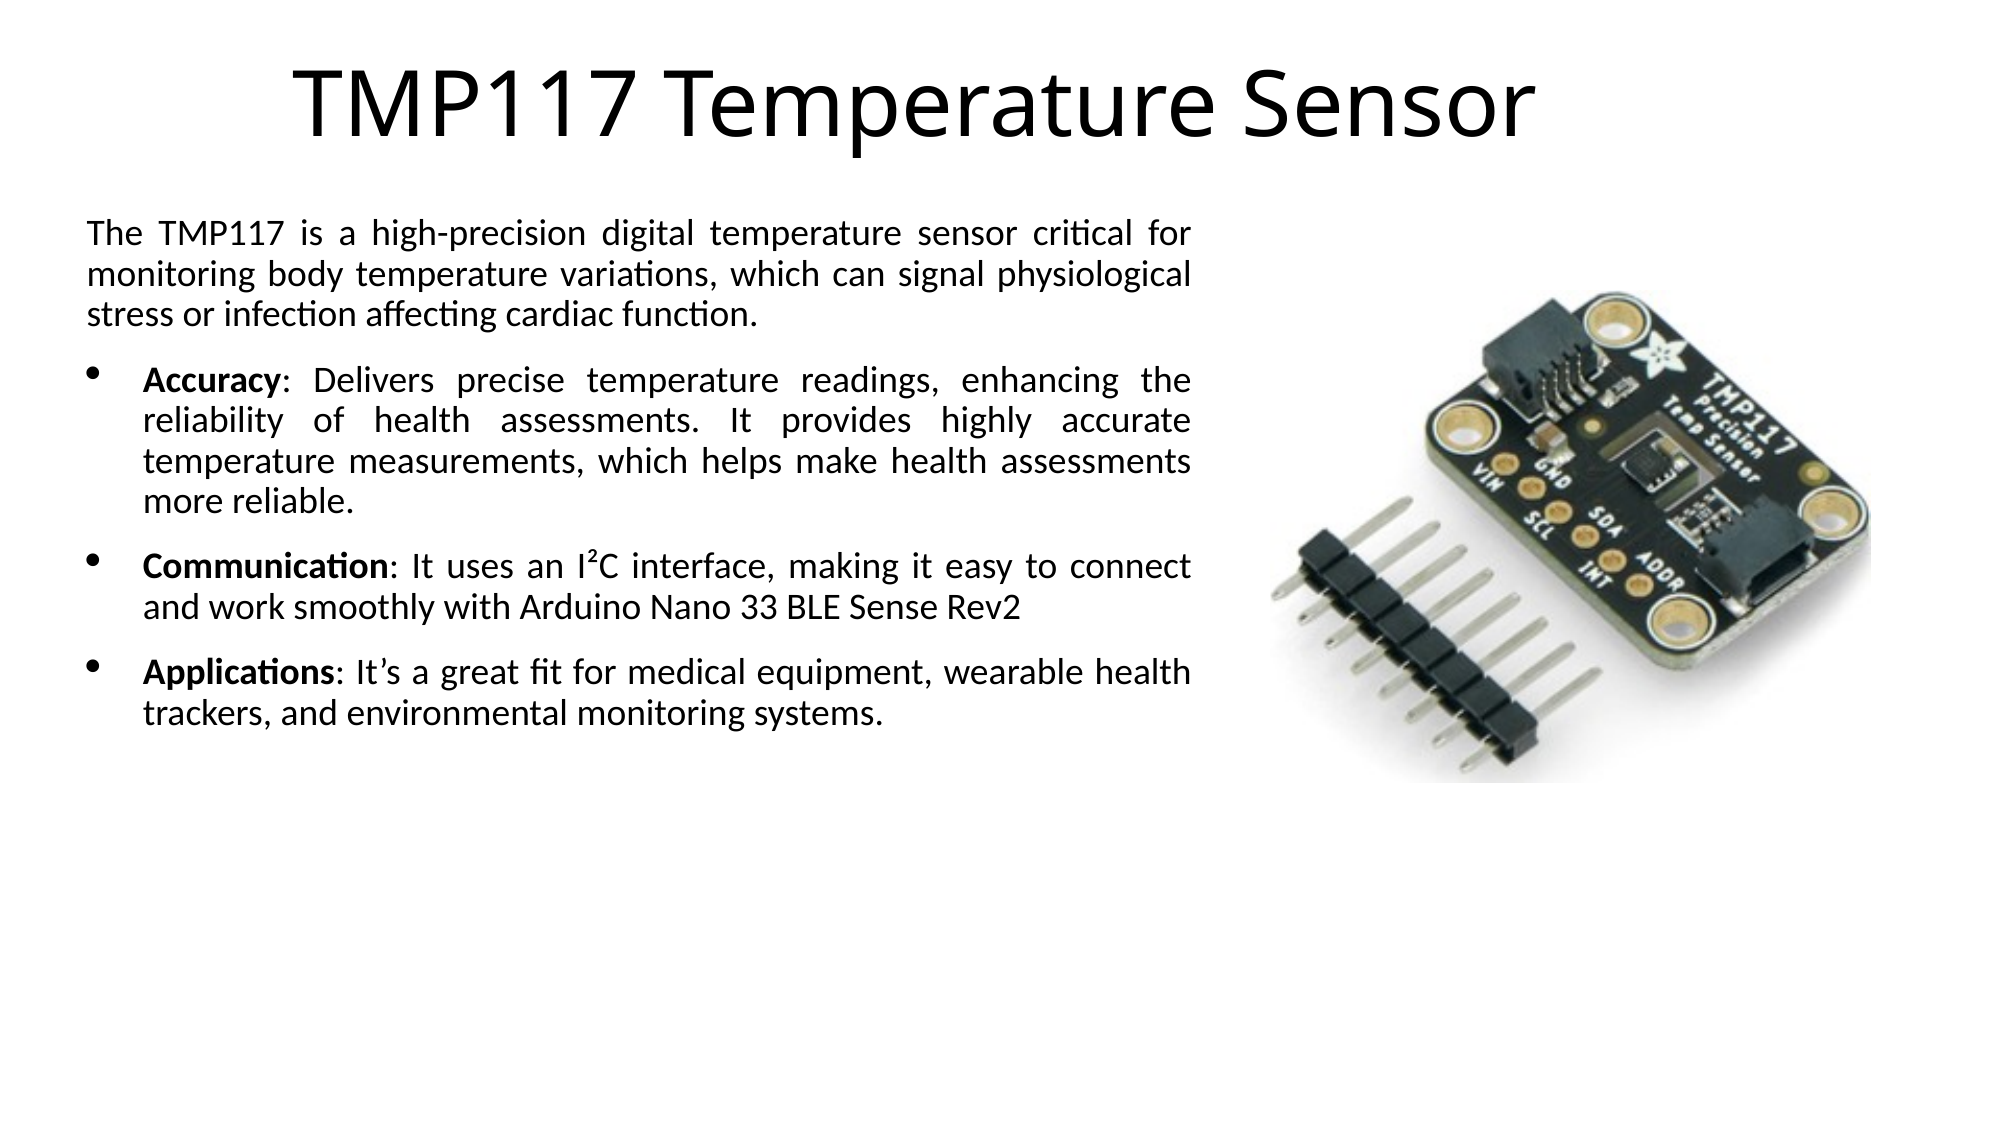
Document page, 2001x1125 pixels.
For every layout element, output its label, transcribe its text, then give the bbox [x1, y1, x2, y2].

list The TMP117 is a high-precision digital temperature sensor critical for monitoring body temperature variations, which can signal physiological stress or infection affecting cardiac function. Accuracy: Delivers precise temperature readings, enhancing the reliability of health assessments. It provides highly accurate temperature measurements, which helps make health assessments more reliable. Communication: It uses an I²C interface, making it easy to connect and work smoothly with Arduino Nano 33 BLE Sense Rev2 Applications: It’s a great fit for medical equipment, wearable health trackers, and environmental monitoring systems. [71, 205, 1208, 1125]
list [1270, 290, 1871, 783]
title TMP117 Temperature Sensor [71, 78, 1761, 165]
